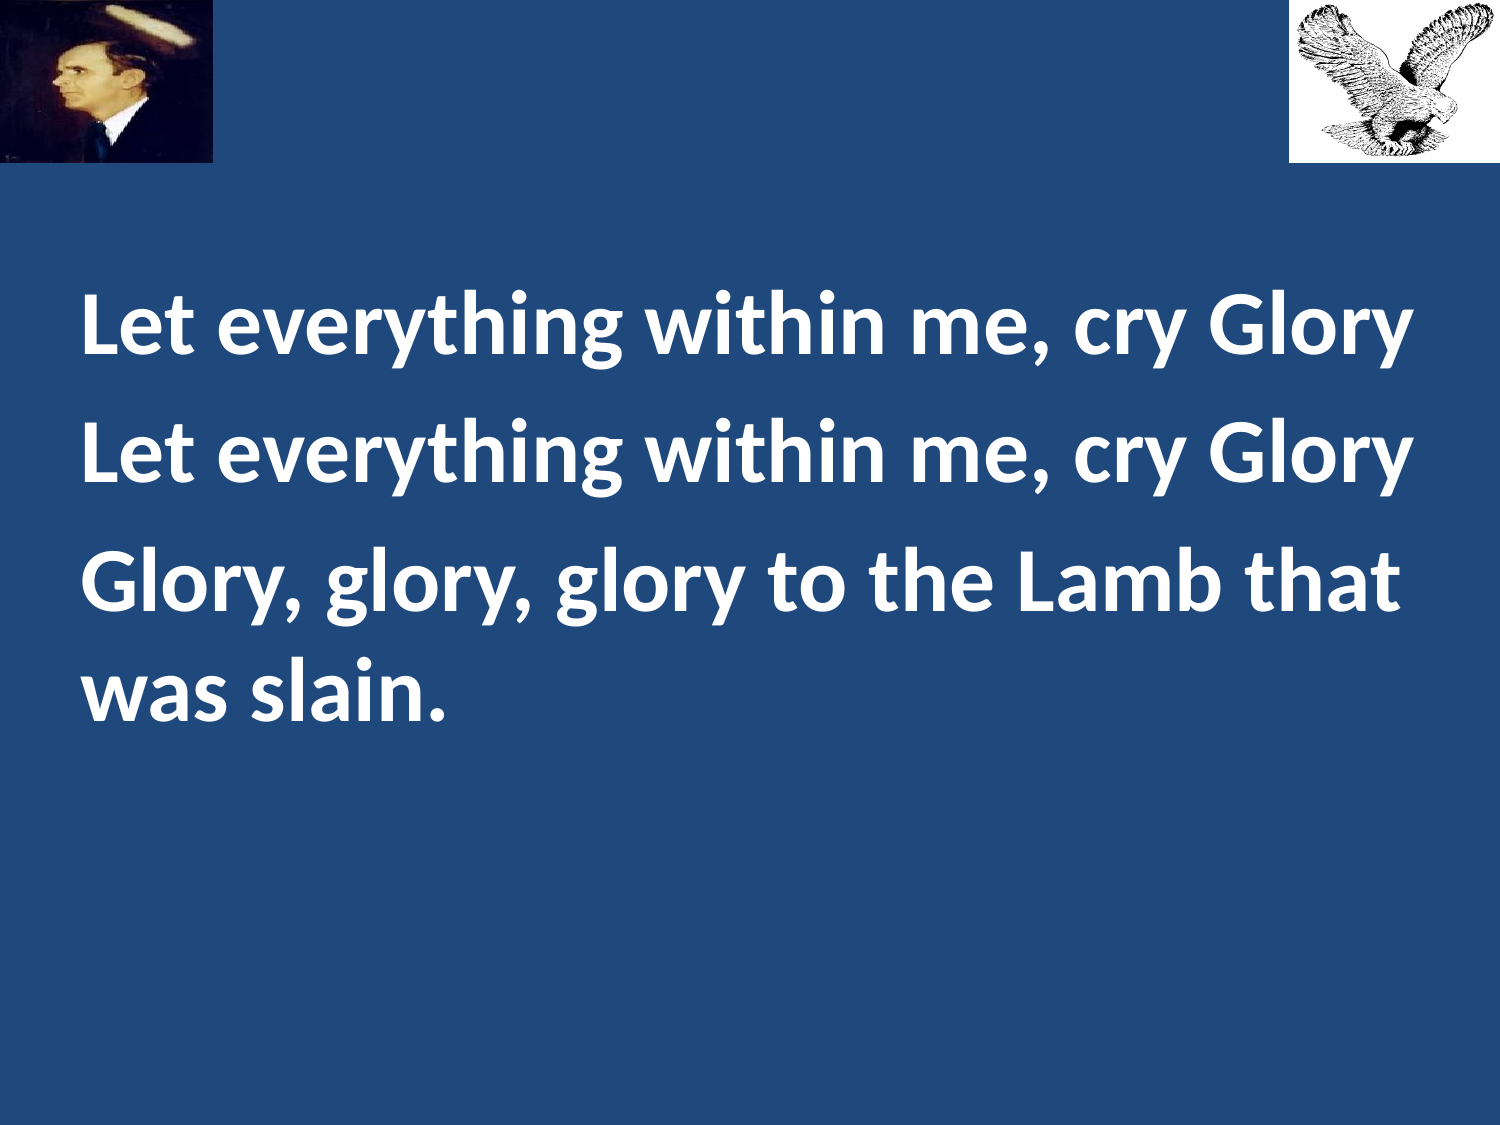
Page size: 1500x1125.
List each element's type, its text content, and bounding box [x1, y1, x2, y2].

picture [1288, 0, 1500, 163]
list Let everything within me, cry Glory Let everything within me, cry Glory Glory, glory, glory to the Lamb that was slain. [64, 255, 1449, 998]
picture [0, 0, 213, 163]
